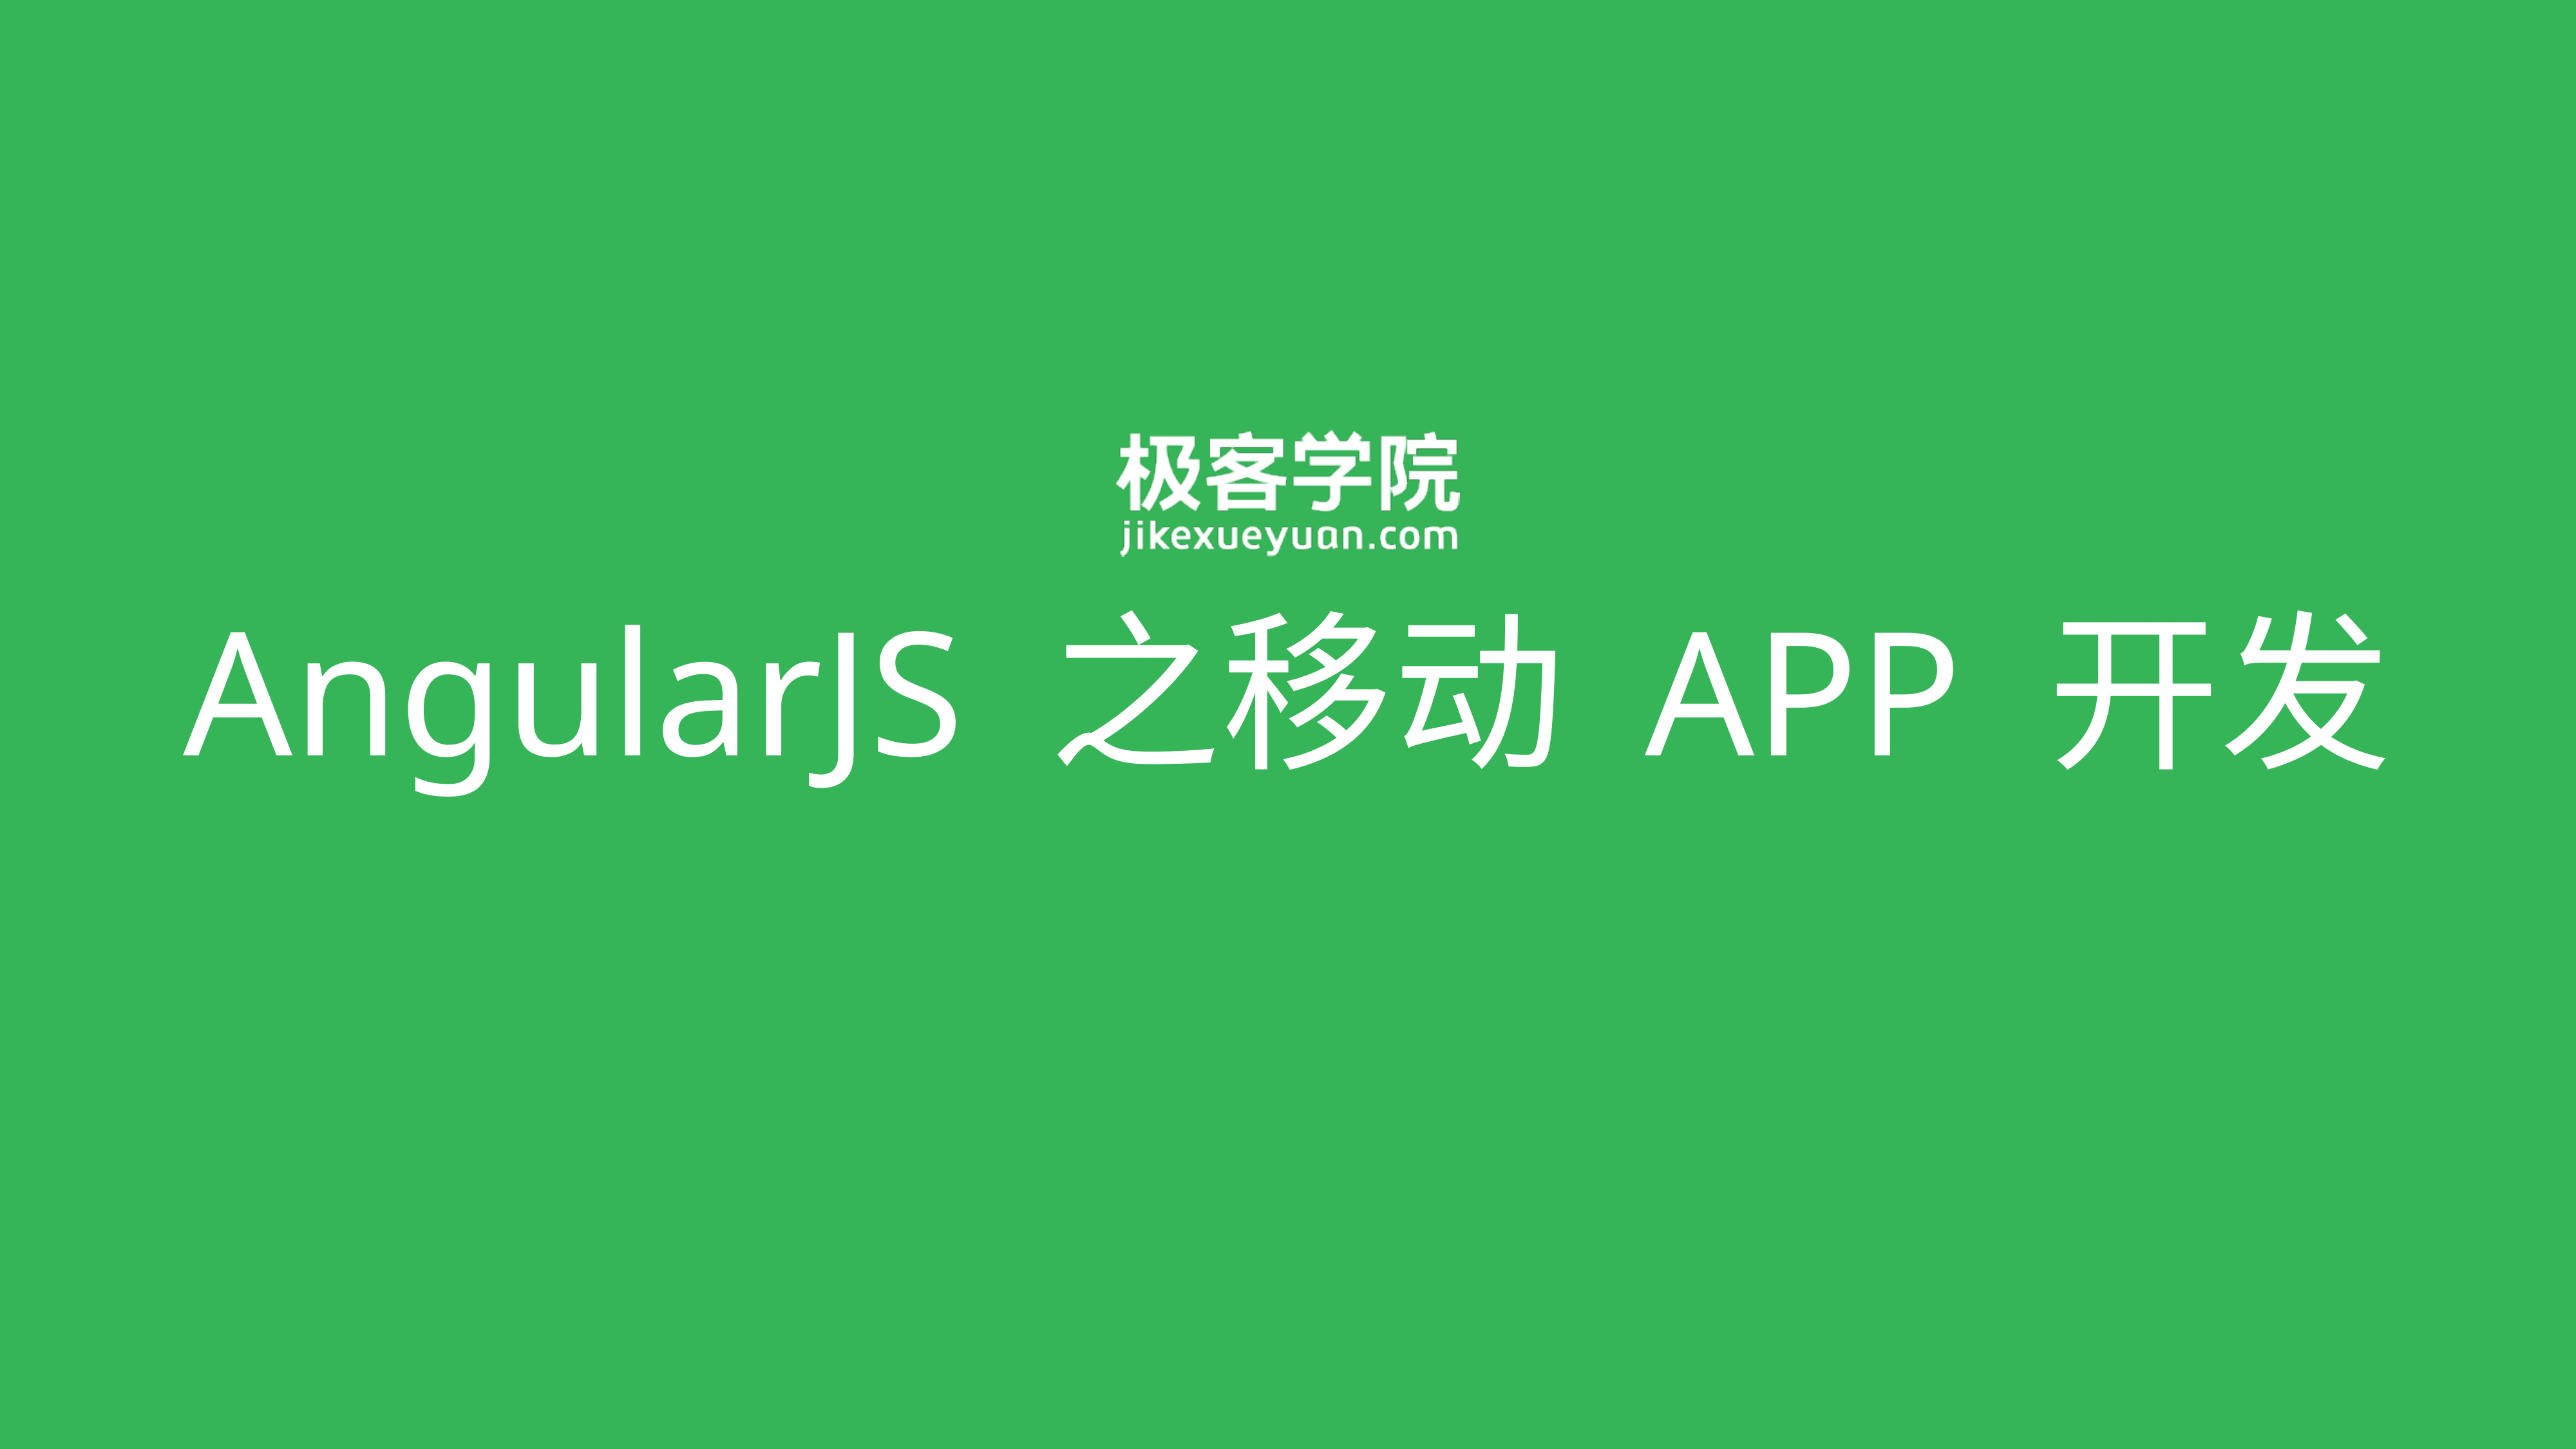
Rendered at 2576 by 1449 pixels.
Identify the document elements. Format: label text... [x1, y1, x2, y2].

picture [1116, 430, 1460, 557]
title AngularJS 之移动 APP 开发 [0, 595, 2576, 779]
